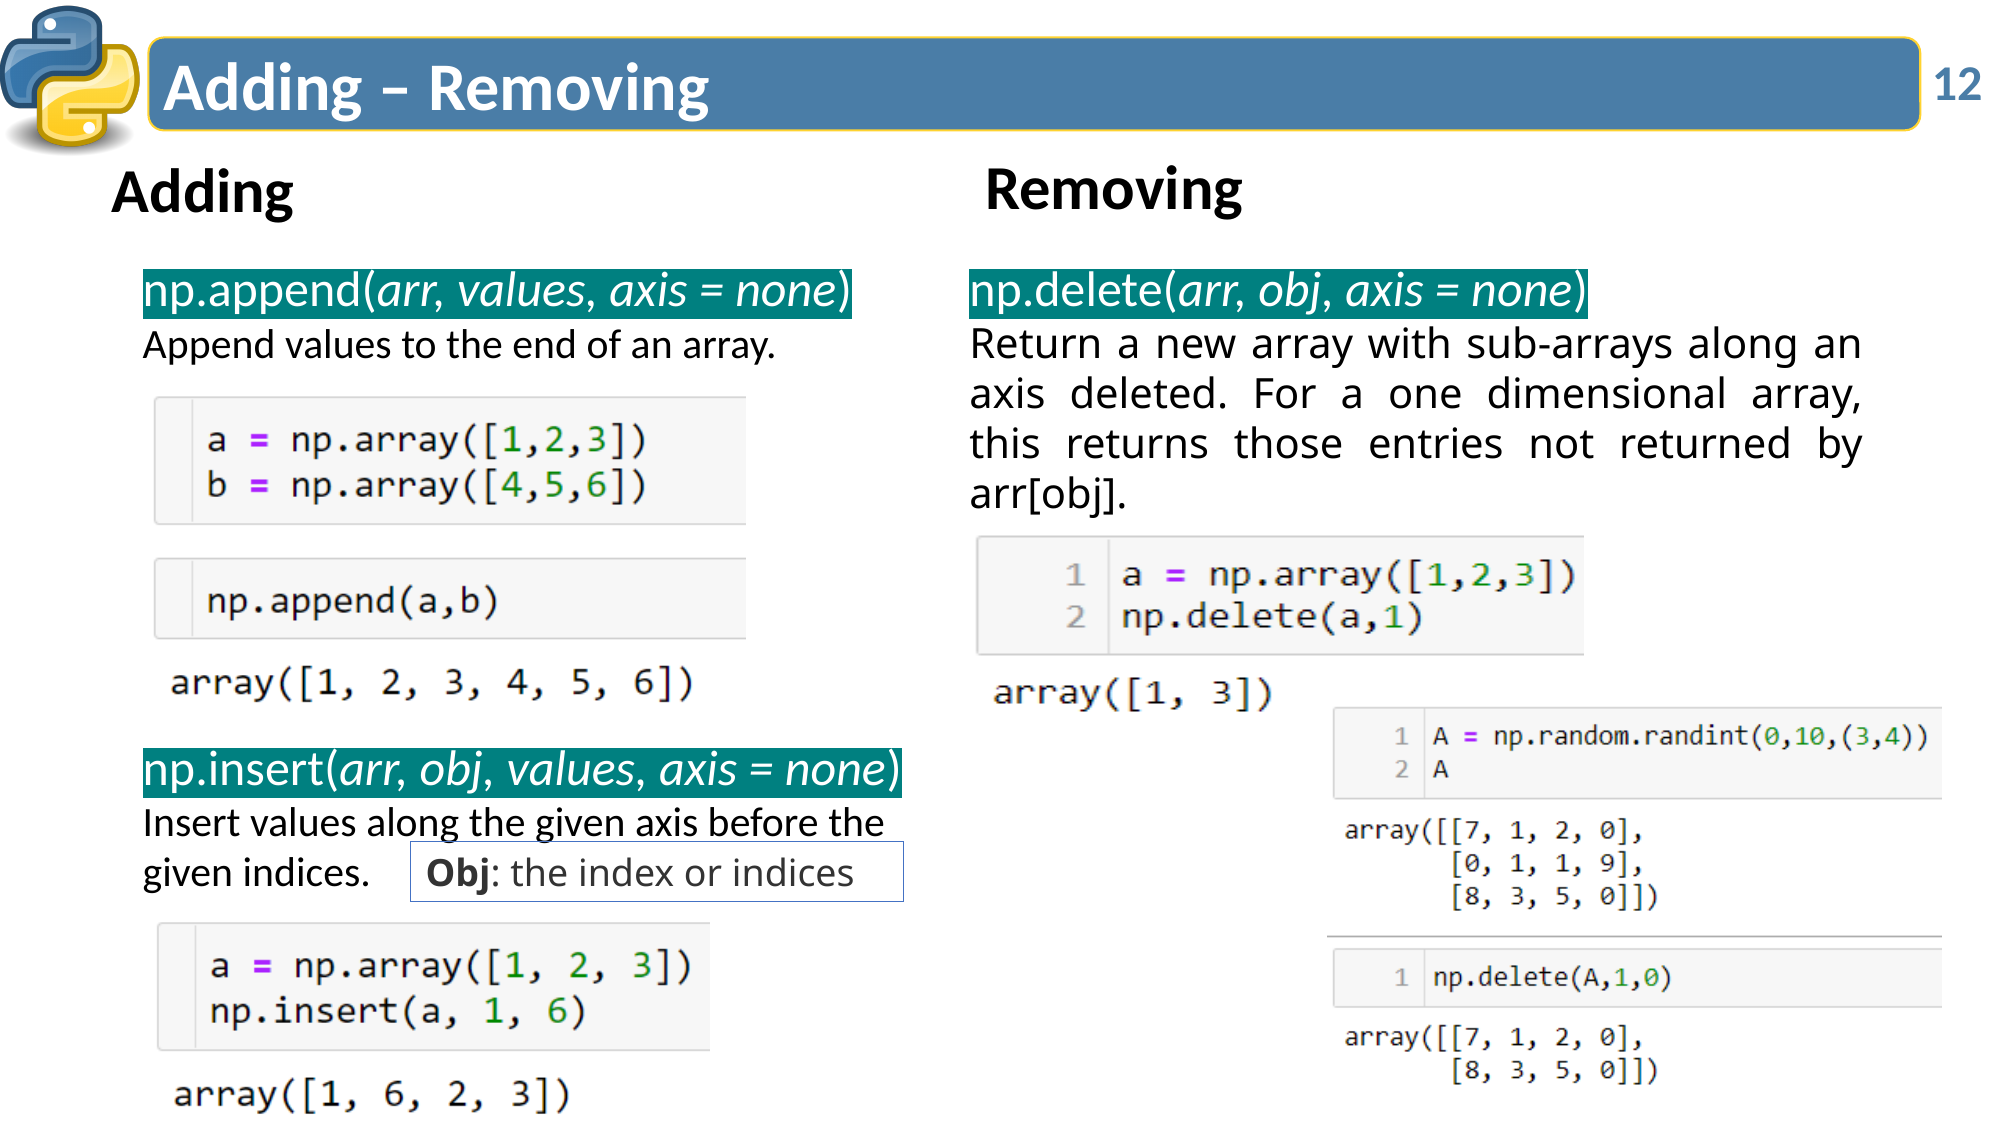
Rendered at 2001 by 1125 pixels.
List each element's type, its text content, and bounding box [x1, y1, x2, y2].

text_box np.delete(arr, obj, axis = none) Return a new array with sub-arrays along an axis deleted. For a one dimensional array, this returns those entries not returned by arr[obj]. [954, 249, 1878, 525]
picture [148, 921, 710, 1125]
picture [0, 2, 149, 160]
text_box Obj: the index or indices [410, 841, 904, 902]
title Adding – Removing [148, 43, 1932, 133]
picture [970, 526, 1942, 1102]
text_box Removing [970, 147, 1960, 238]
slide_number 12 [1917, 43, 2000, 131]
picture [148, 392, 746, 721]
text_box np.insert(arr, obj, values, axis = none) Insert values along the given axis before the given indices. [127, 727, 926, 903]
text_box np.append(arr, values, axis = none) Append values to the end of an array. [127, 249, 904, 375]
list Adding [96, 151, 1921, 241]
